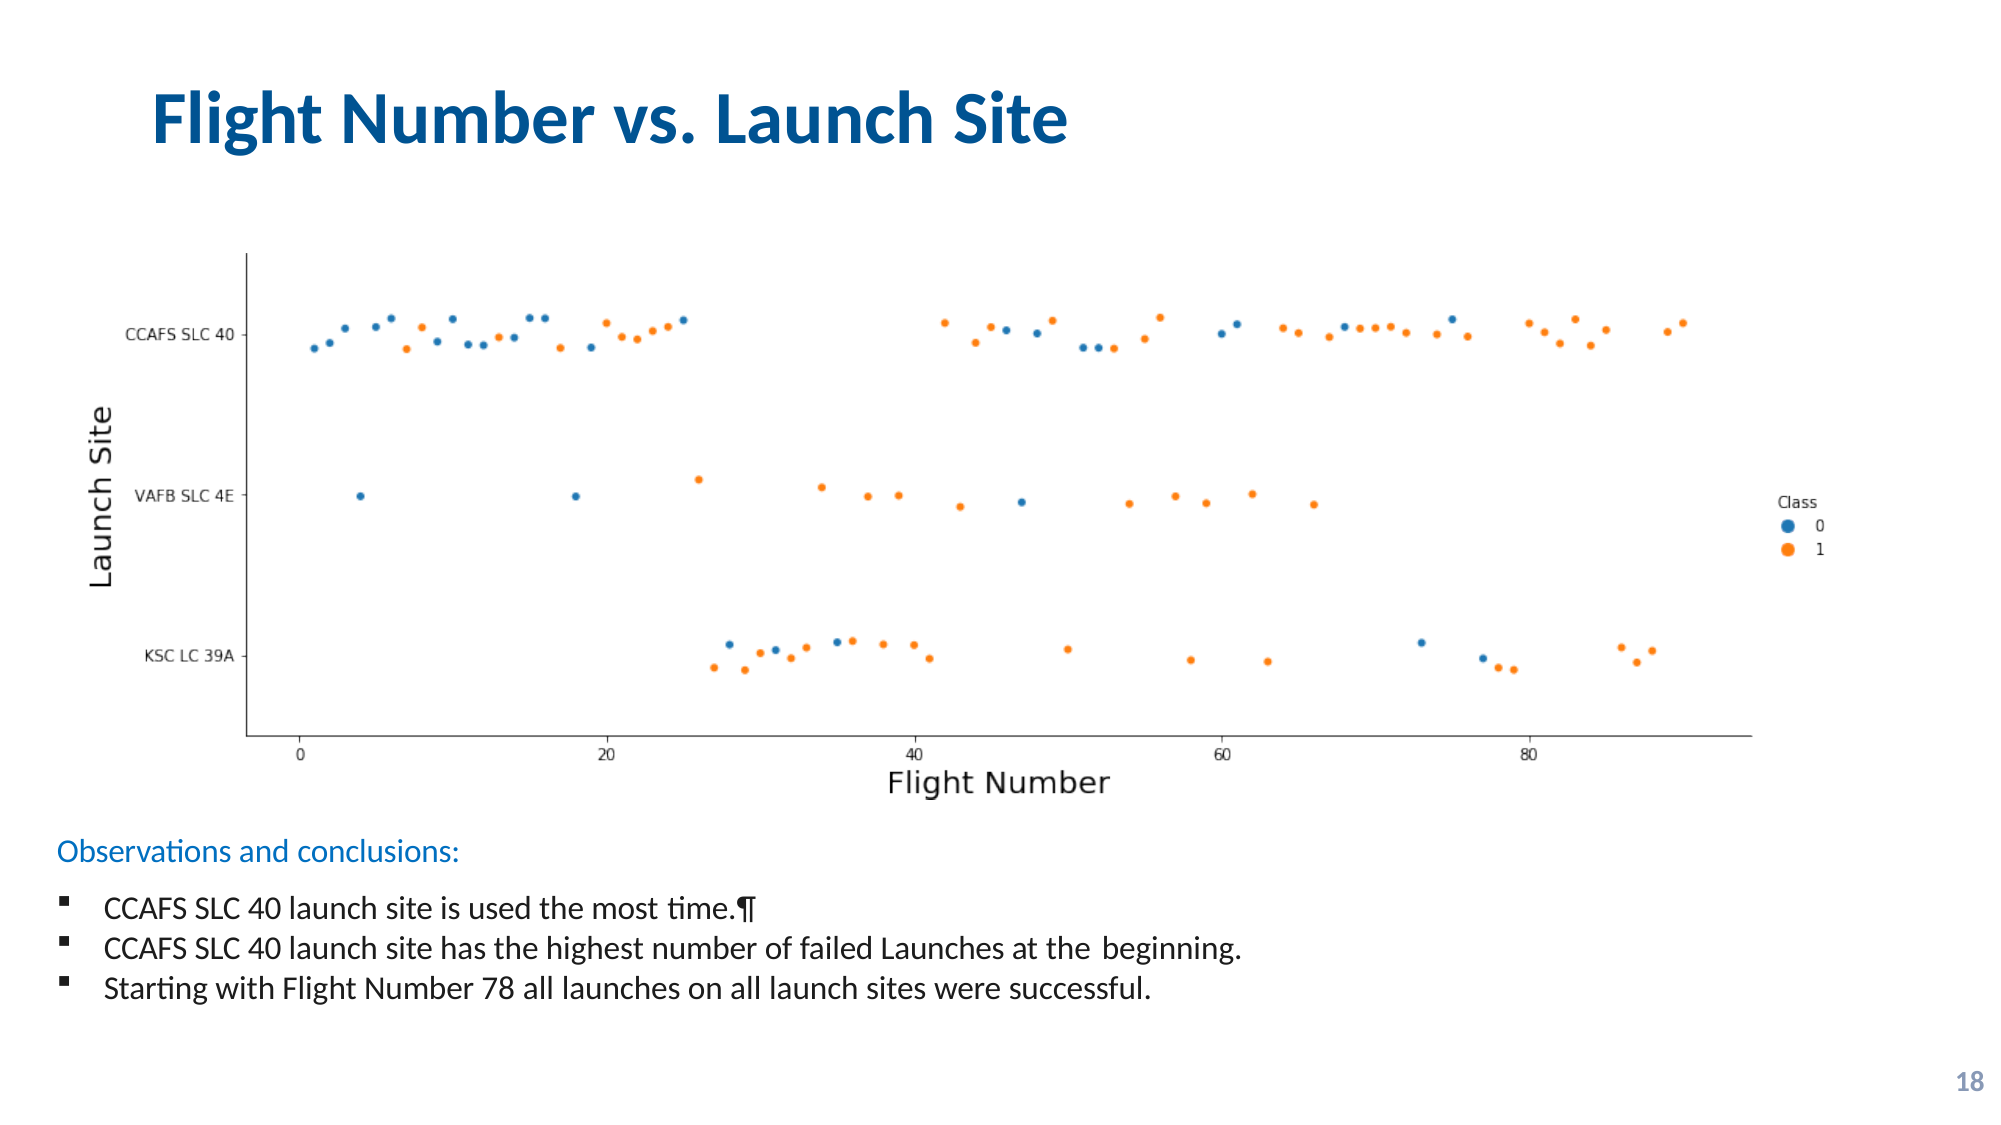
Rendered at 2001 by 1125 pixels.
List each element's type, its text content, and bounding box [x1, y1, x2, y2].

text_box [88, 253, 1825, 800]
text_box Observations and conclusions: CCAFS SLC 40 launch site is used the most time.¶ CCAFS SLC 40 launch site has the highest number of failed Launches at the beginning. Starting with Flight Number 78 all launches on all launch sites were successful. [54, 809, 1256, 1006]
title Flight Number vs. Launch Site [150, 66, 1075, 253]
slide_number 16 [1948, 1067, 1992, 1125]
